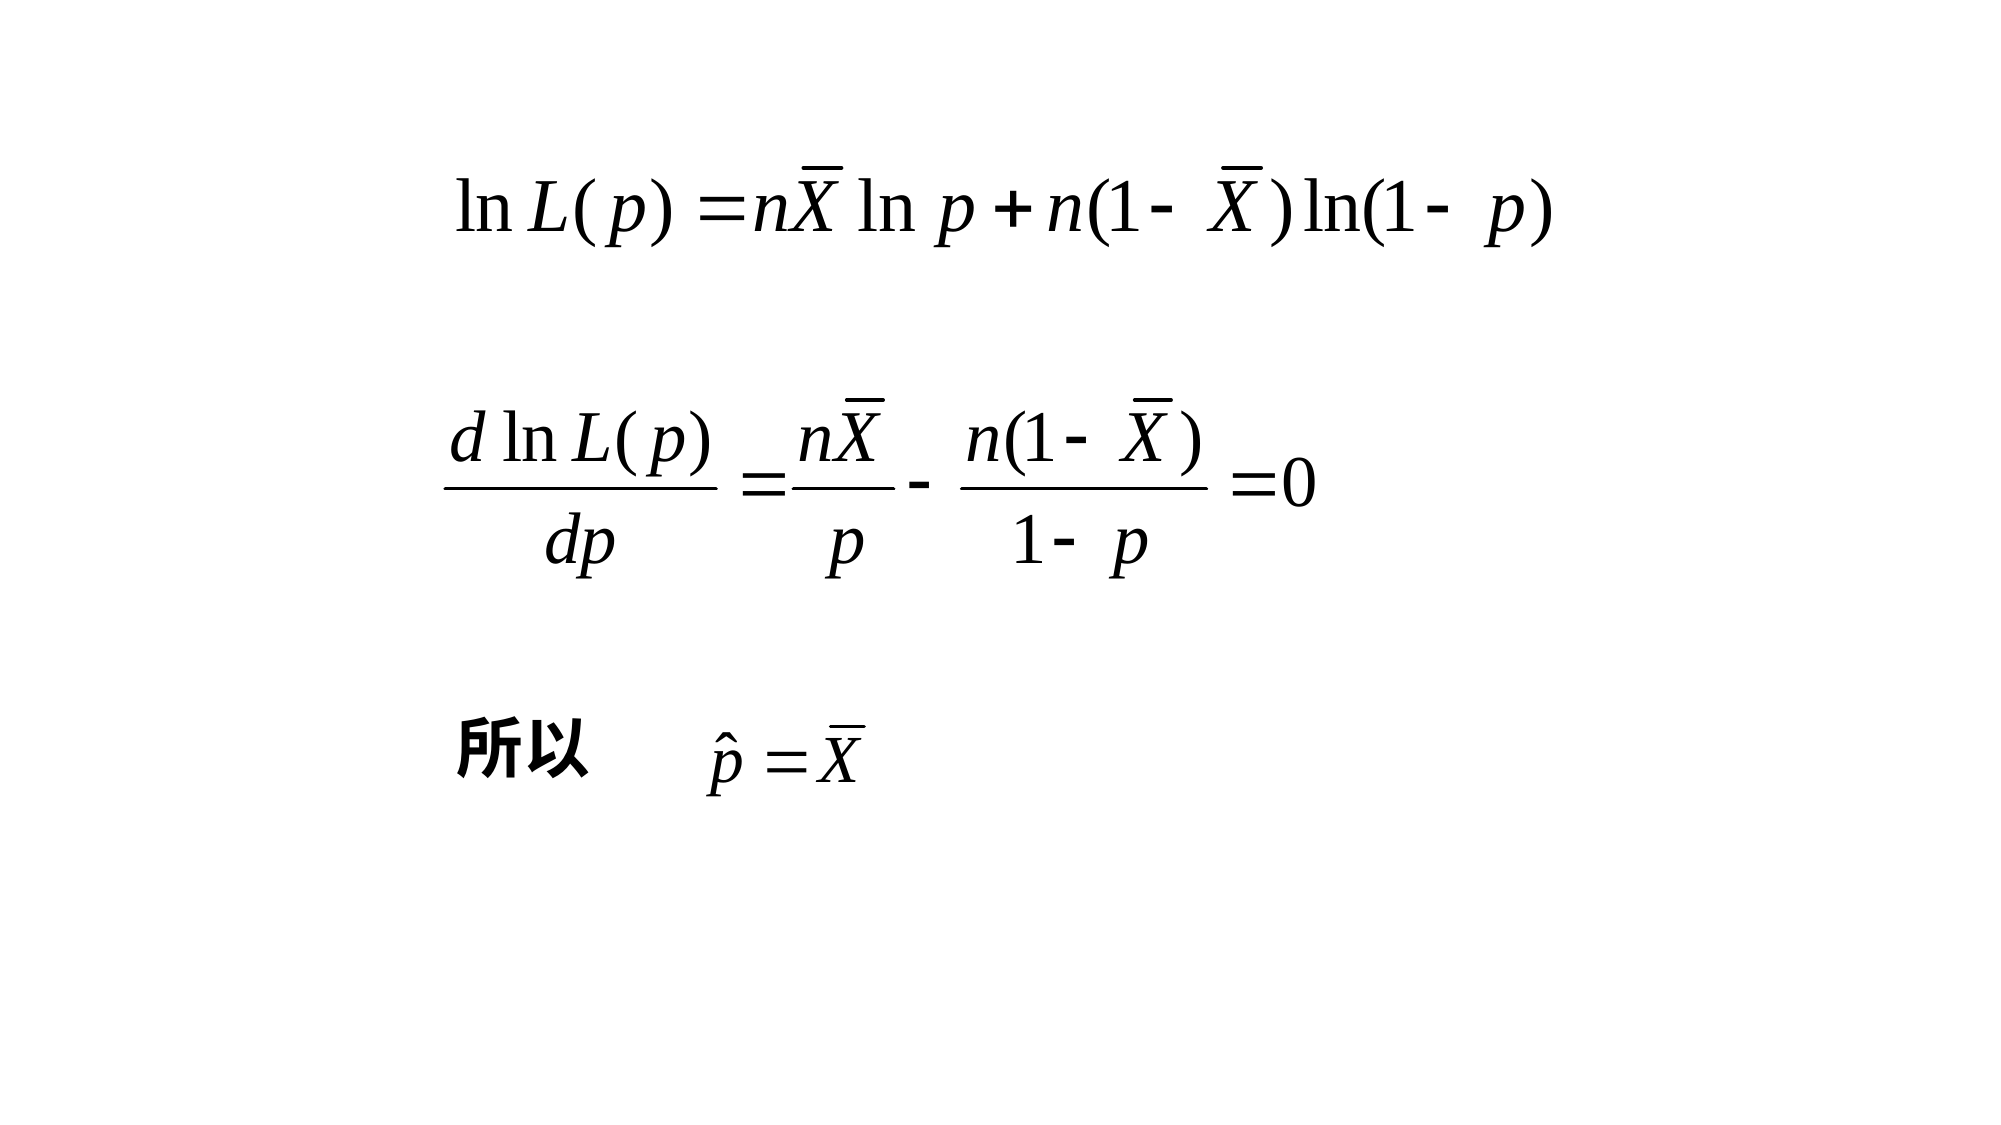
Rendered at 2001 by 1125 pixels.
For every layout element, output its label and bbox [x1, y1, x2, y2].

list [444, 148, 1568, 264]
text_box [441, 698, 883, 812]
list [432, 385, 1332, 592]
